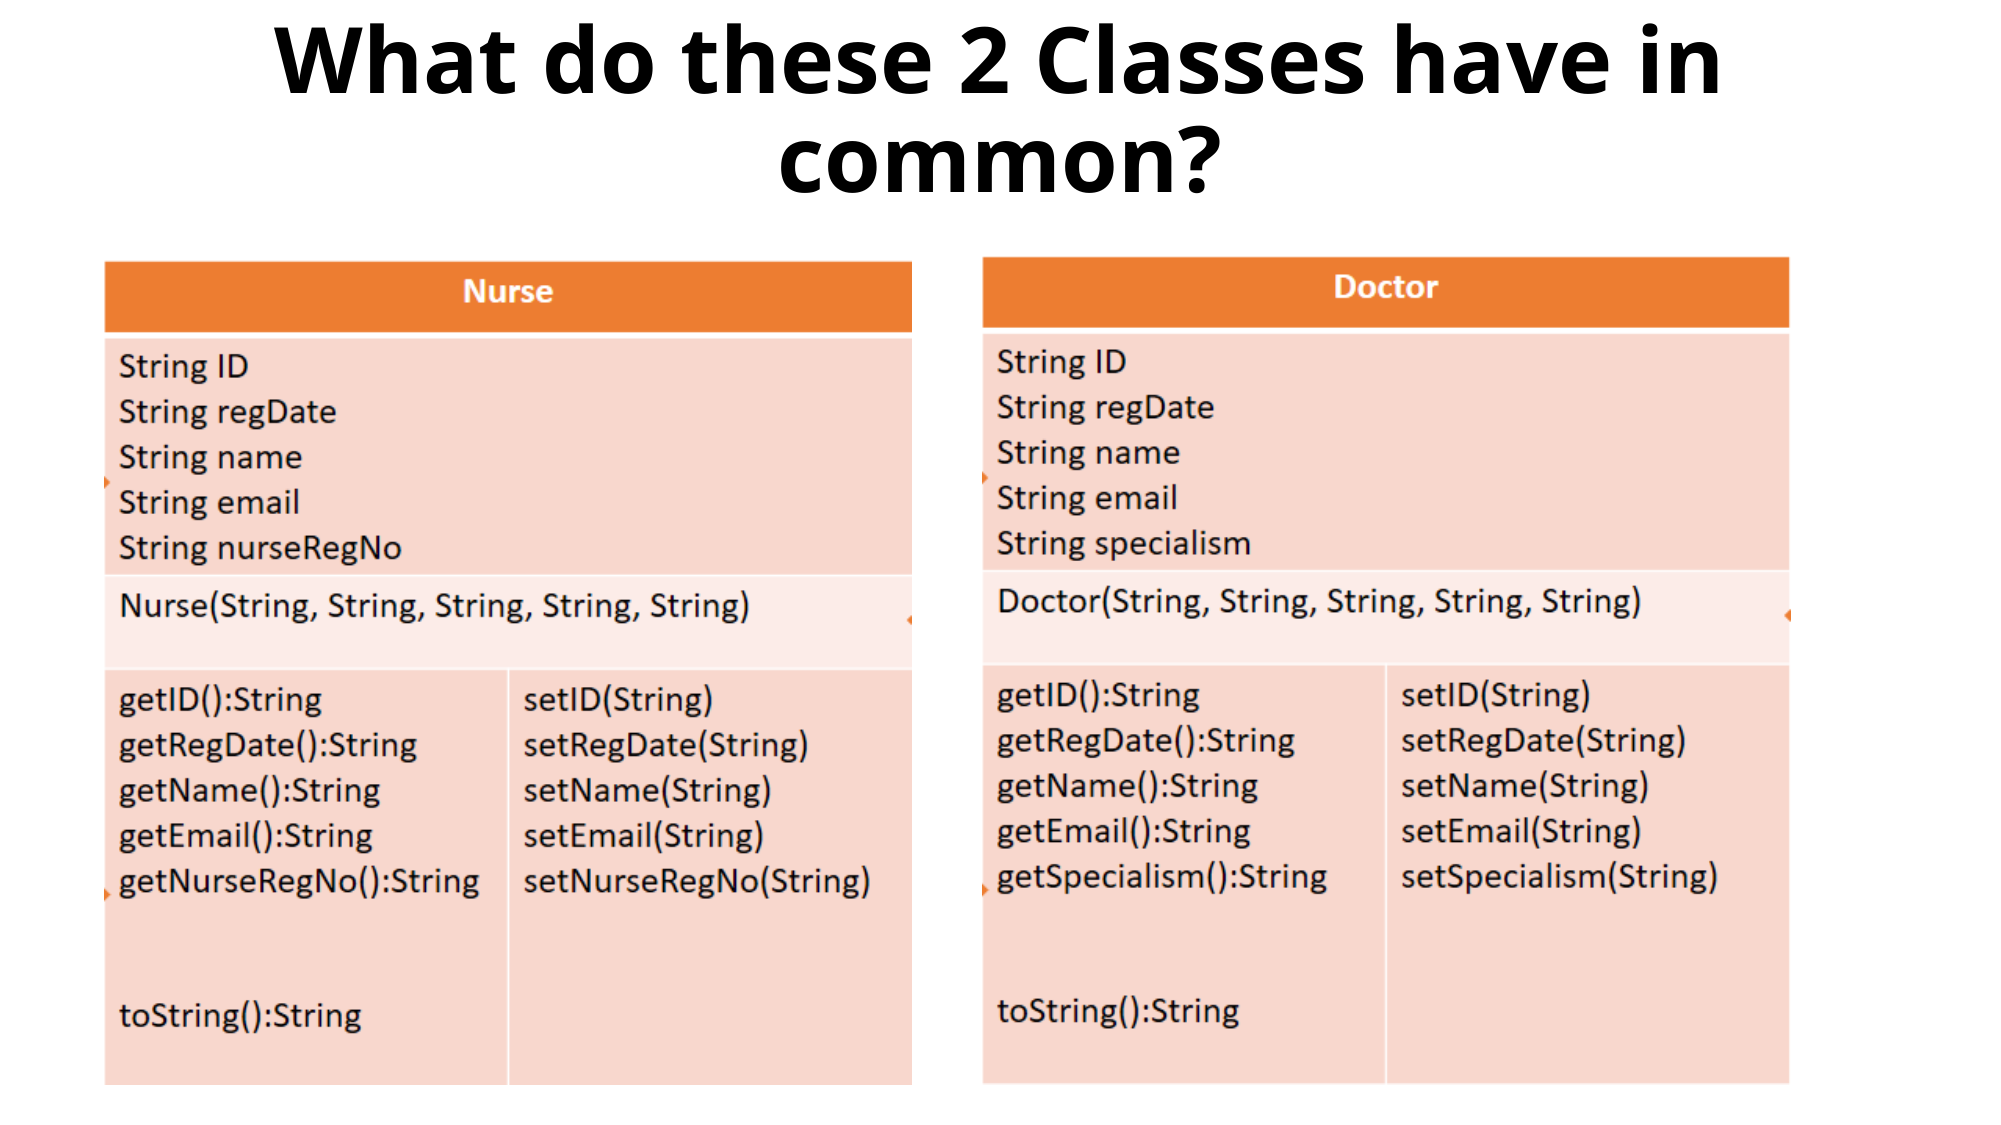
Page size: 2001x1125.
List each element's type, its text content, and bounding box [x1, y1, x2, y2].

title What do these 2 Classes have in common? [137, 59, 1863, 278]
picture [982, 256, 1791, 1085]
picture [104, 259, 912, 1085]
